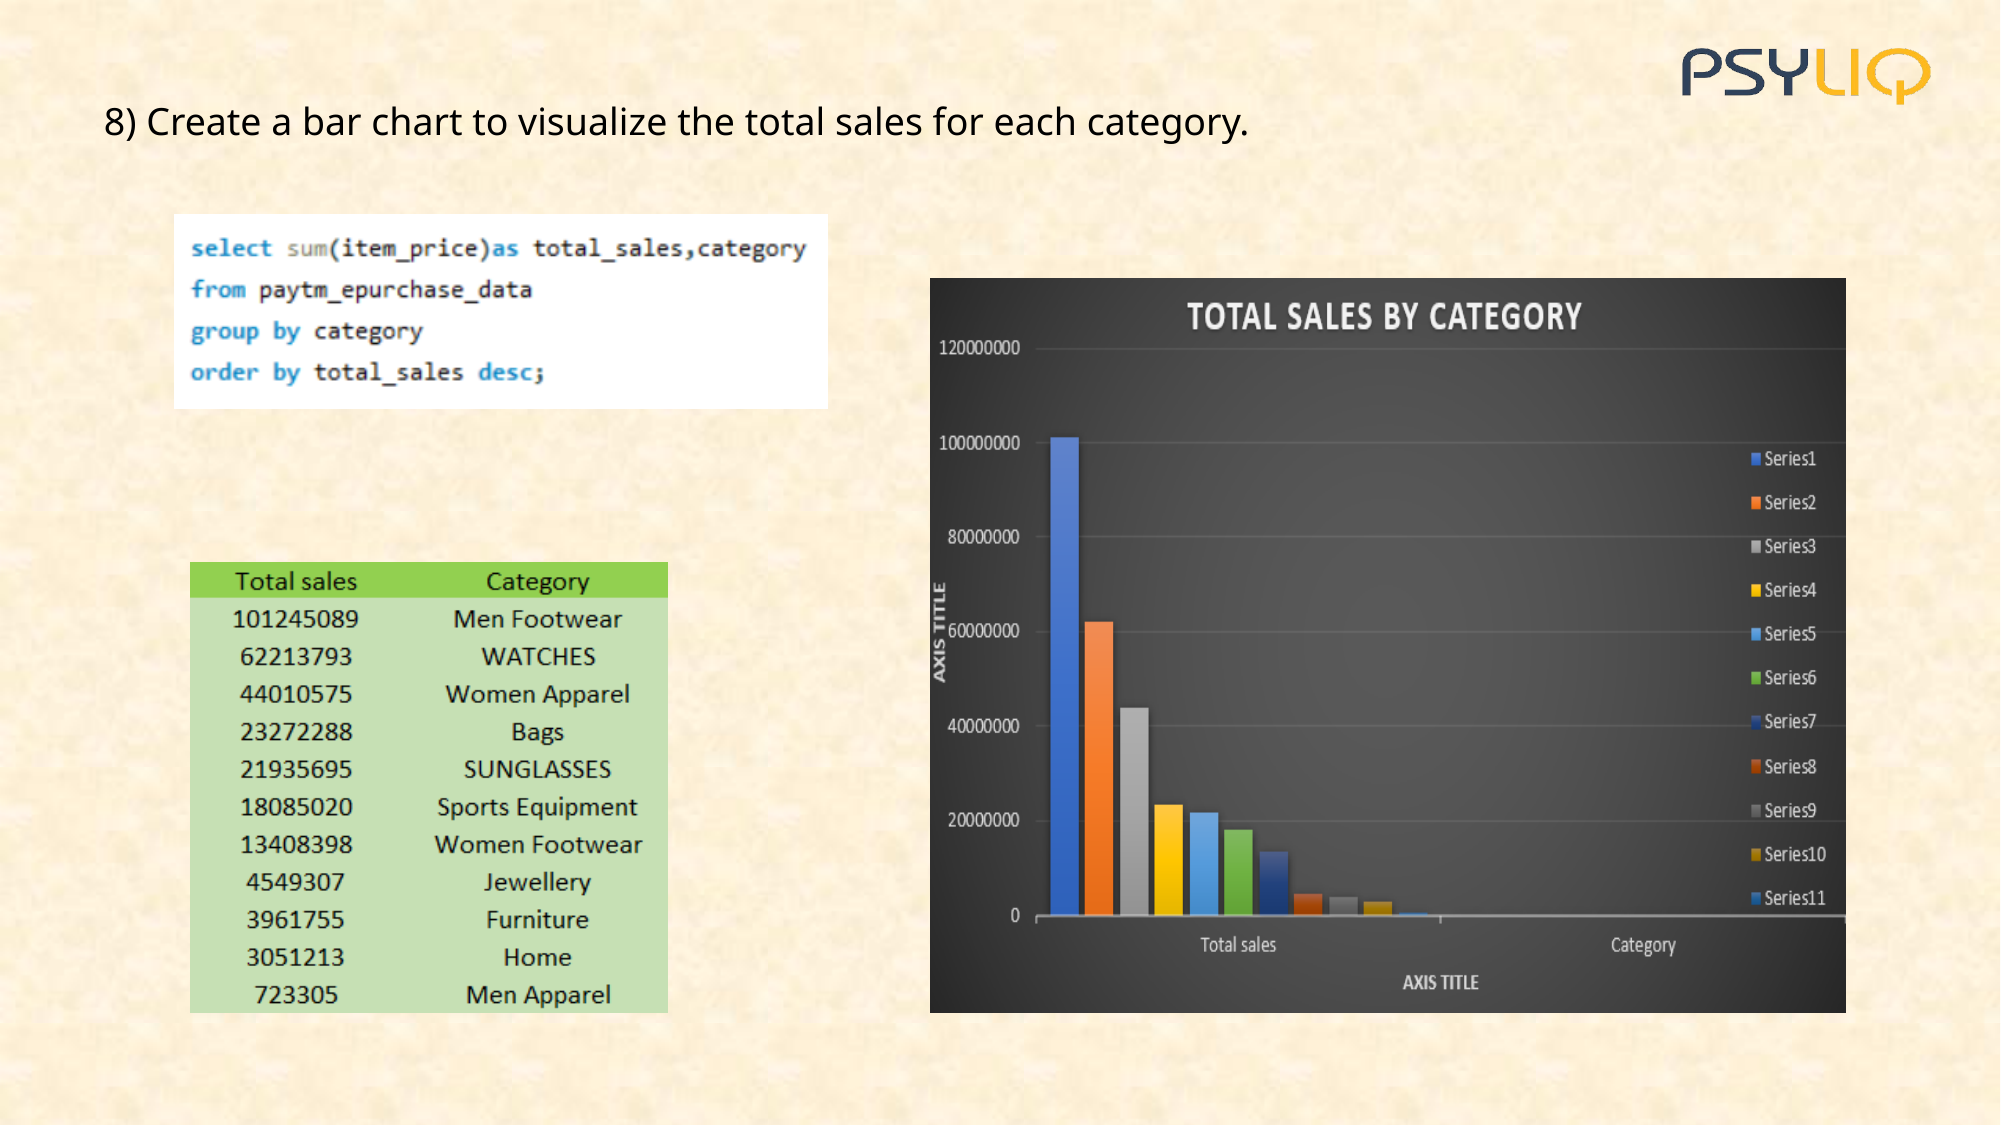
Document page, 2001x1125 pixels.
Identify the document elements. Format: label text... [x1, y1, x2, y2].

picture [0, 0, 2001, 1125]
text_box 8) Create a bar chart to visualize the total sales for each category. [89, 90, 1671, 151]
